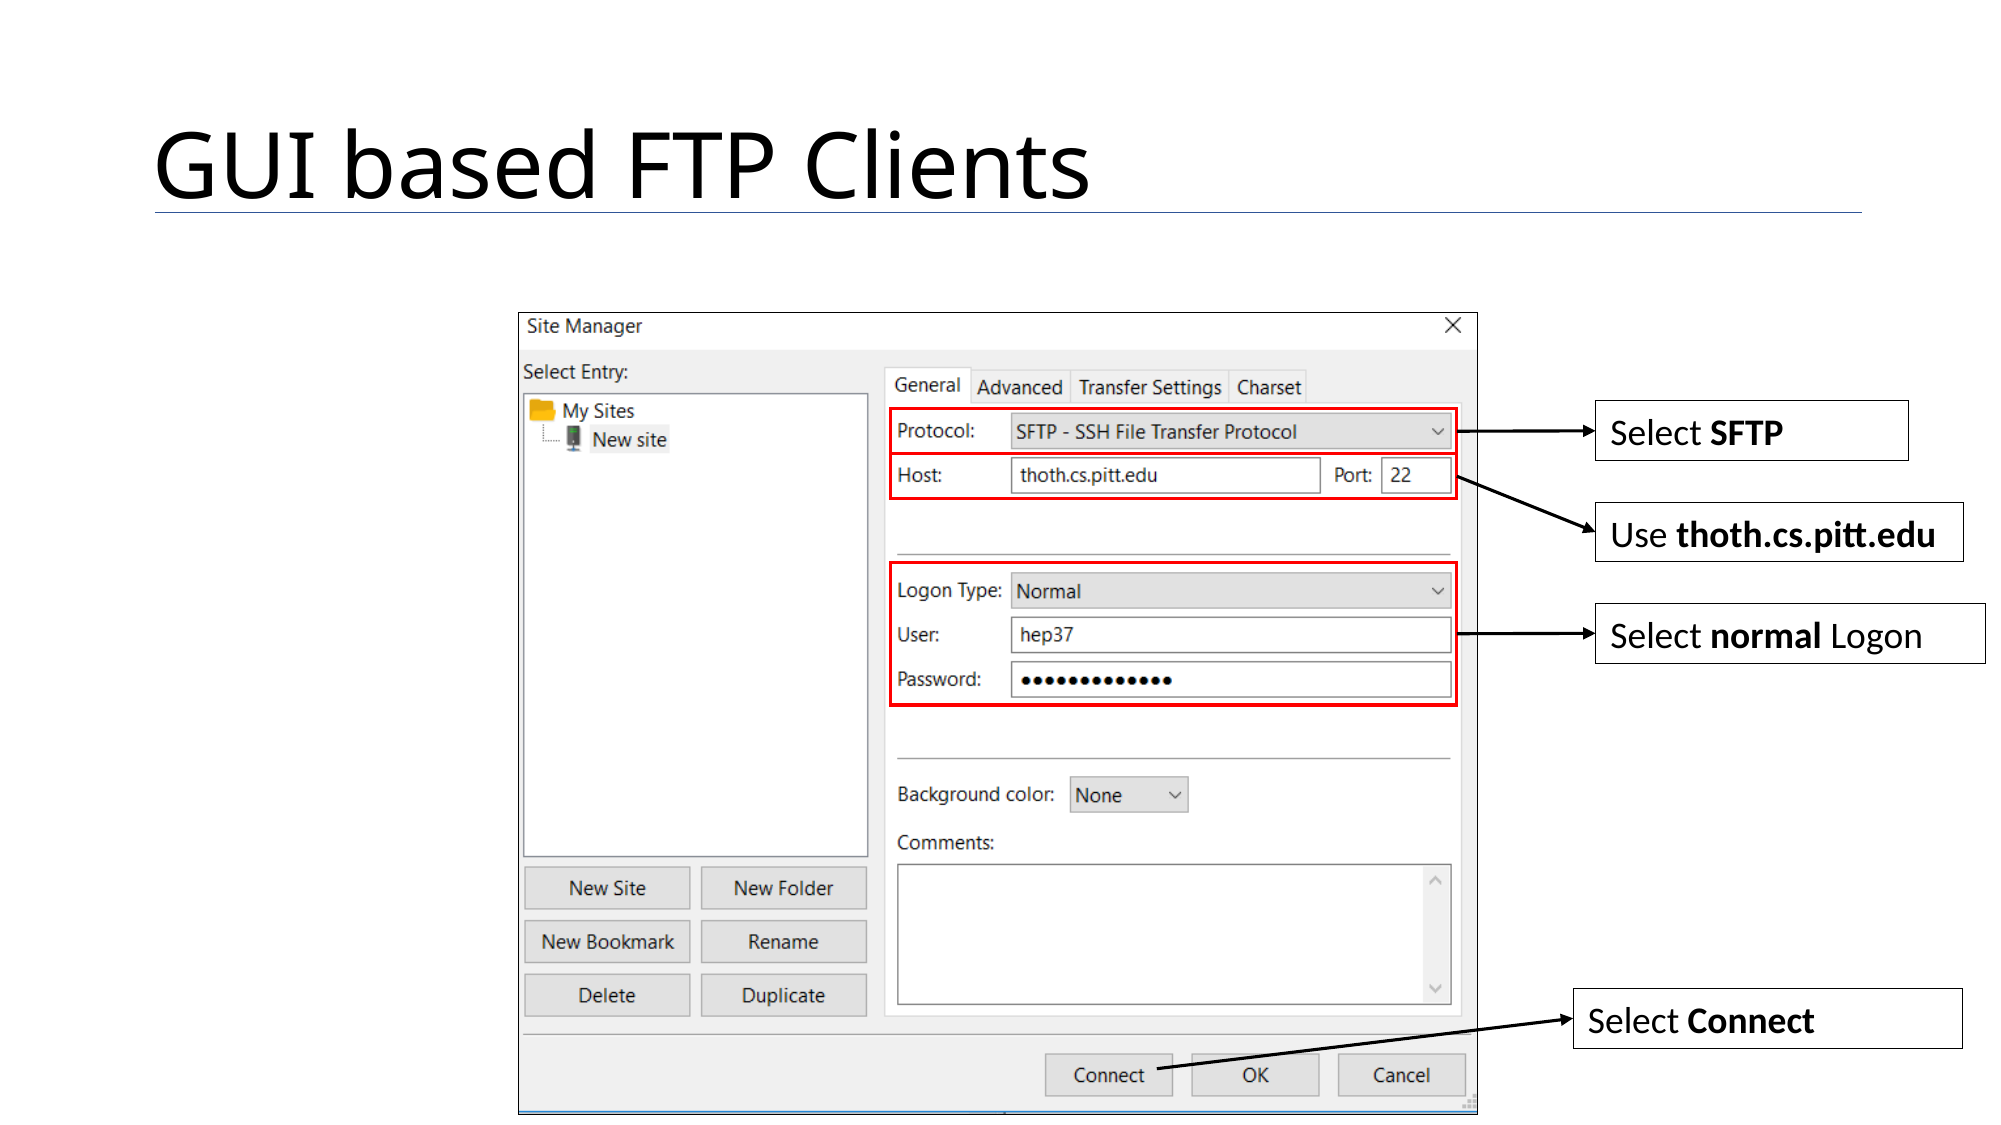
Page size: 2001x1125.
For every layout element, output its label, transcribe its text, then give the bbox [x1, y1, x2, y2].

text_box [1156, 1018, 1574, 1069]
title GUI based FTP Clients [137, 59, 1863, 278]
picture [518, 312, 1478, 1115]
text_box Select Connect [1573, 988, 1963, 1049]
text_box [1456, 476, 1596, 533]
text_box Use thoth.cs.pitt.edu [1595, 502, 1964, 562]
text_box Select normal Logon [1595, 603, 1986, 664]
text_box Select SFTP [1595, 400, 1909, 461]
